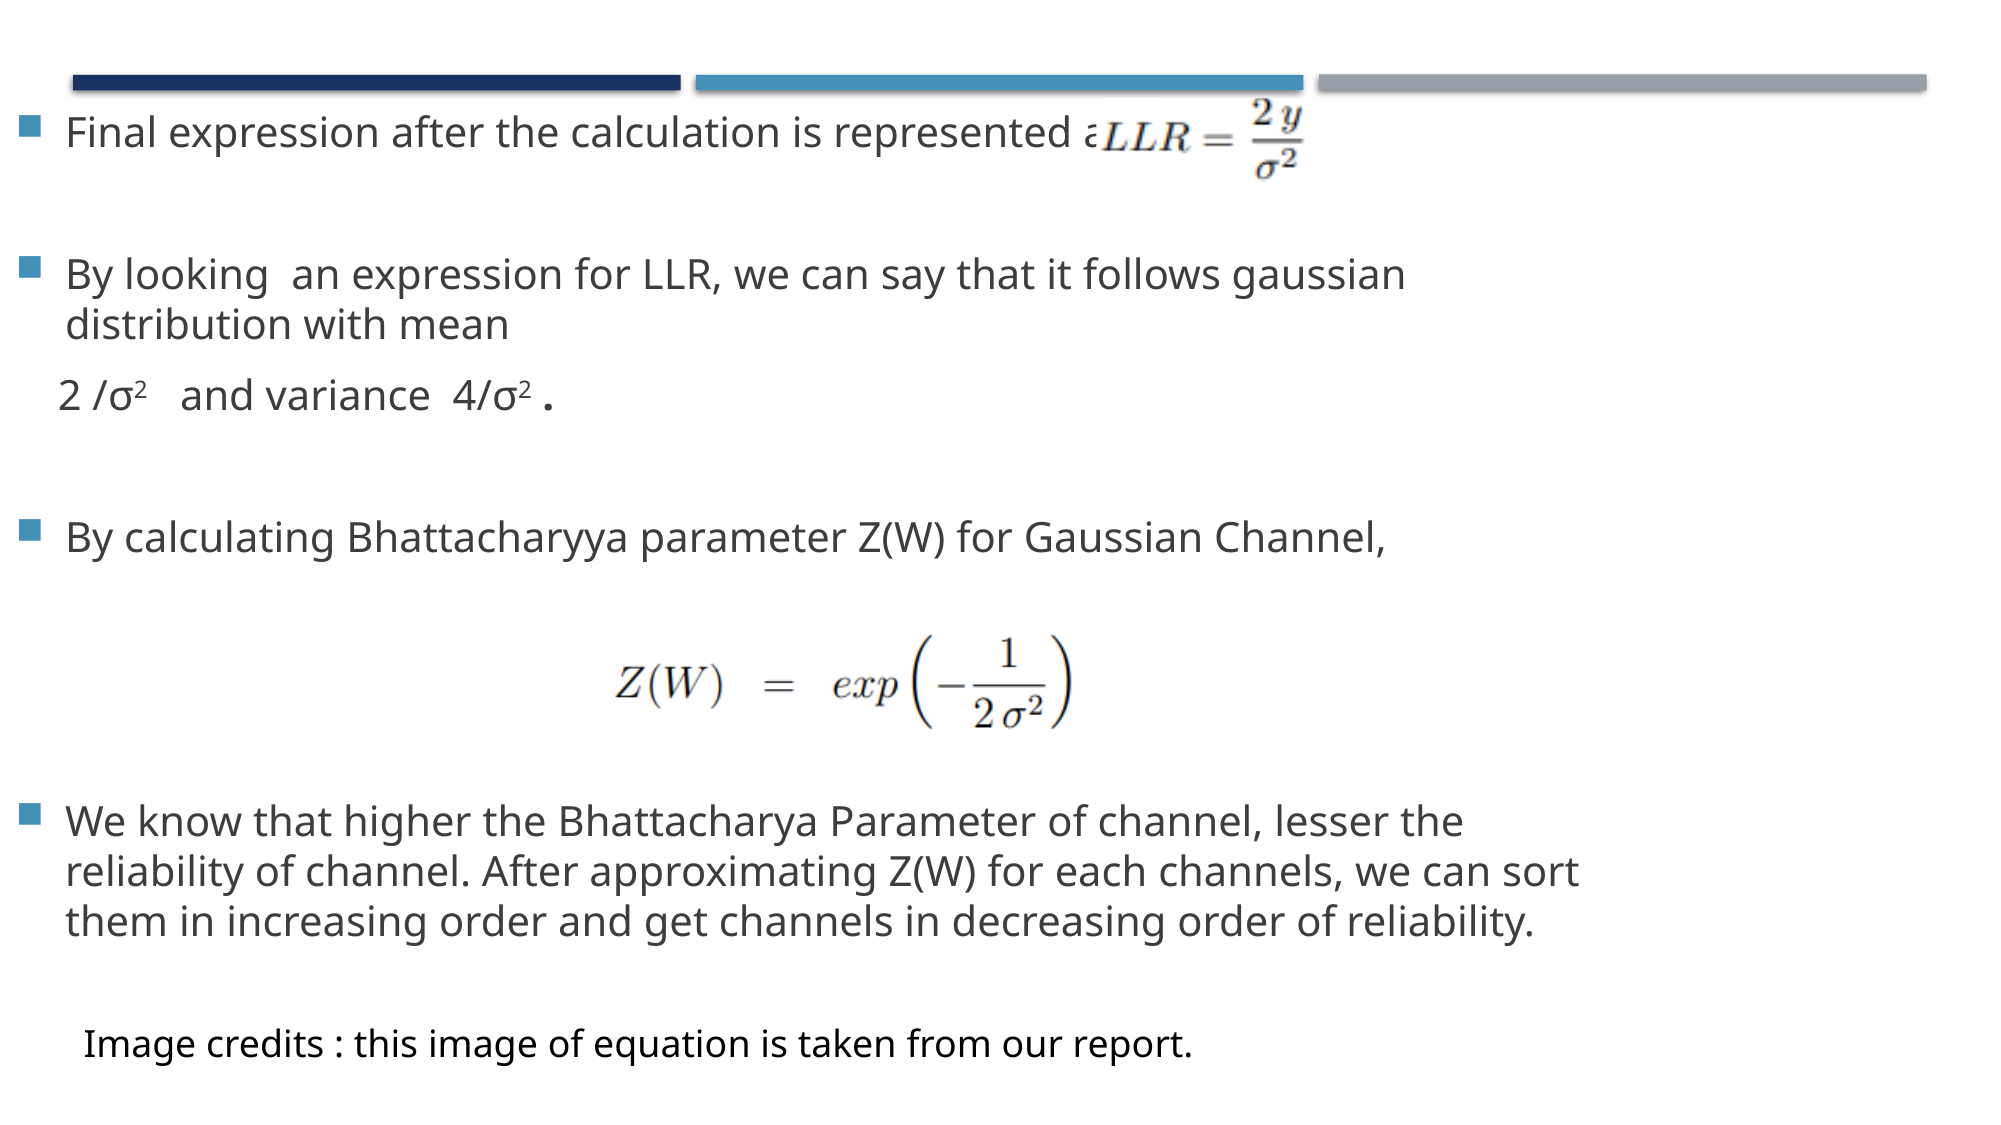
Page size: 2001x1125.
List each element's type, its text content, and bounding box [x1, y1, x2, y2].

text_box Image credits : this image of equation is taken from our report. [68, 1012, 1449, 1118]
picture [560, 625, 1097, 743]
picture [1095, 97, 1322, 196]
list Final expression after the calculation is represented as: By looking an expression for LLR, we can say that it follows gaussian distribution with mean 2 /σ2 and variance 4/σ2 . By calculating Bhattacharyya parameter Z(W) for Gaussian Channel, We know that higher the Bhattacharya Parameter of channel, lesser the reliability of channel. After approximating Z(W) for each channels, we can sort them in increasing order and get channels in decreasing order of reliability. [0, 98, 1657, 1014]
